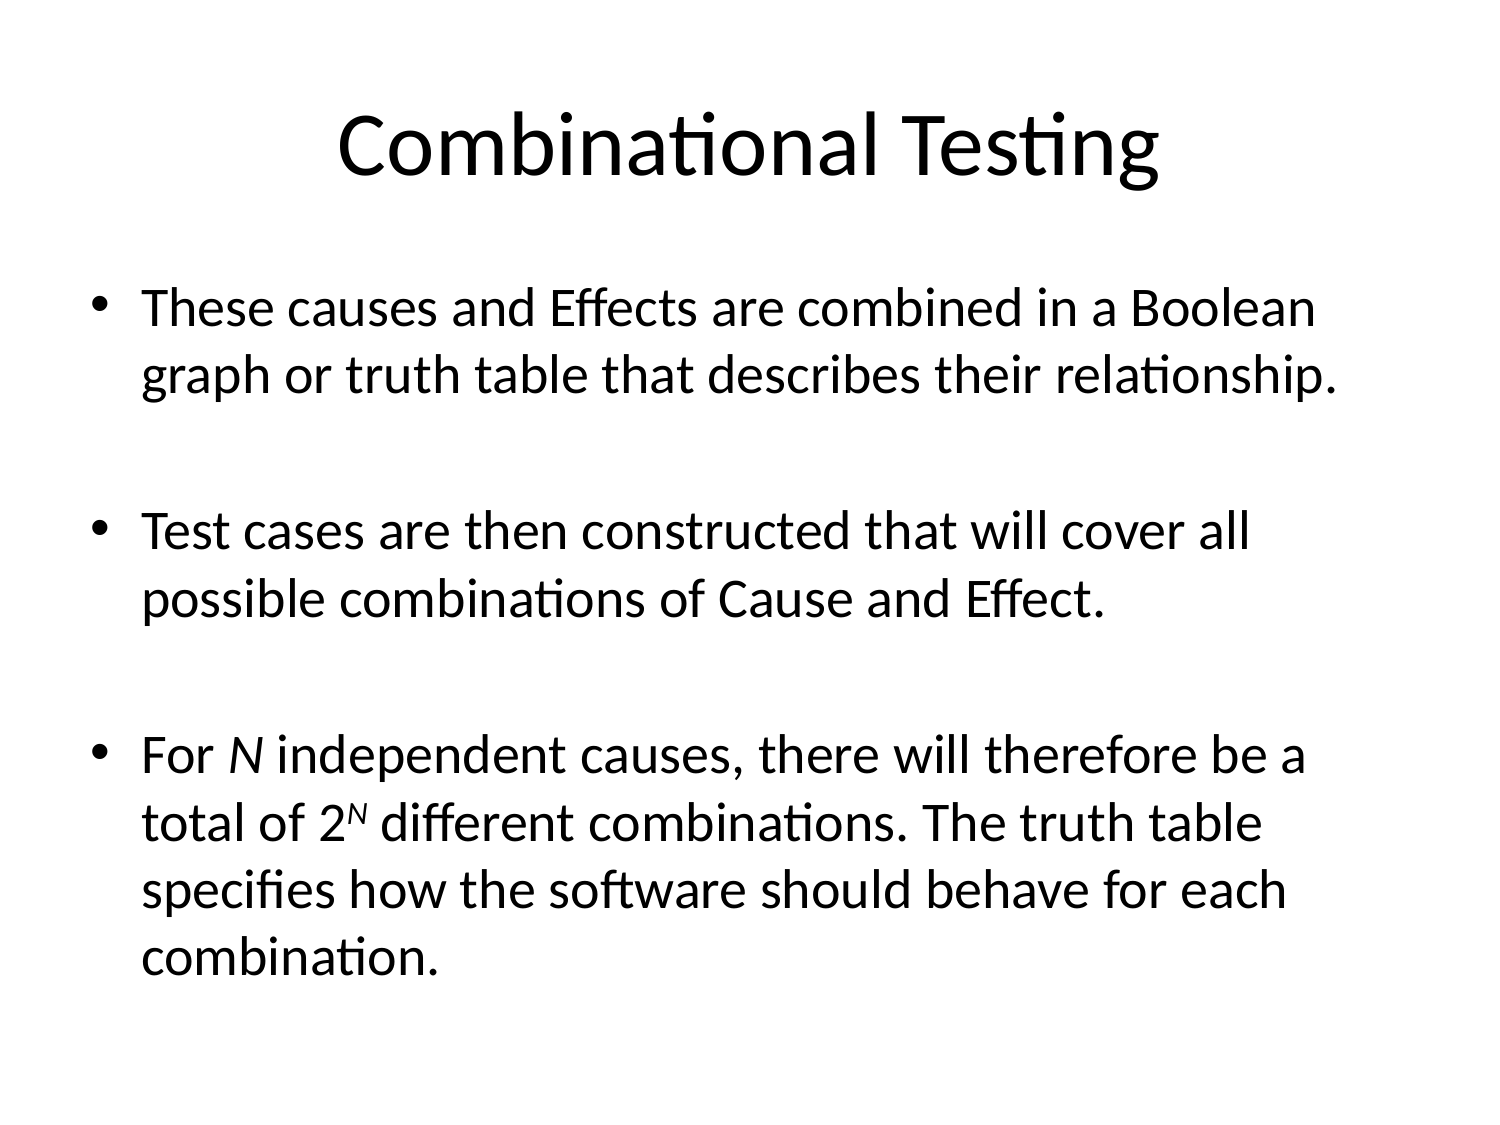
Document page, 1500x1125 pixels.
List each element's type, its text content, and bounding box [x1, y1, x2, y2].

list These causes and Effects are combined in a Boolean graph or truth table that describes their relationship. Test cases are then constructed that will cover all possible combinations of Cause and Effect. For N independent causes, there will therefore be a total of 2N different combinations. The truth table specifies how the software should behave for each combination. [75, 262, 1425, 1005]
title Combinational Testing [75, 45, 1425, 233]
